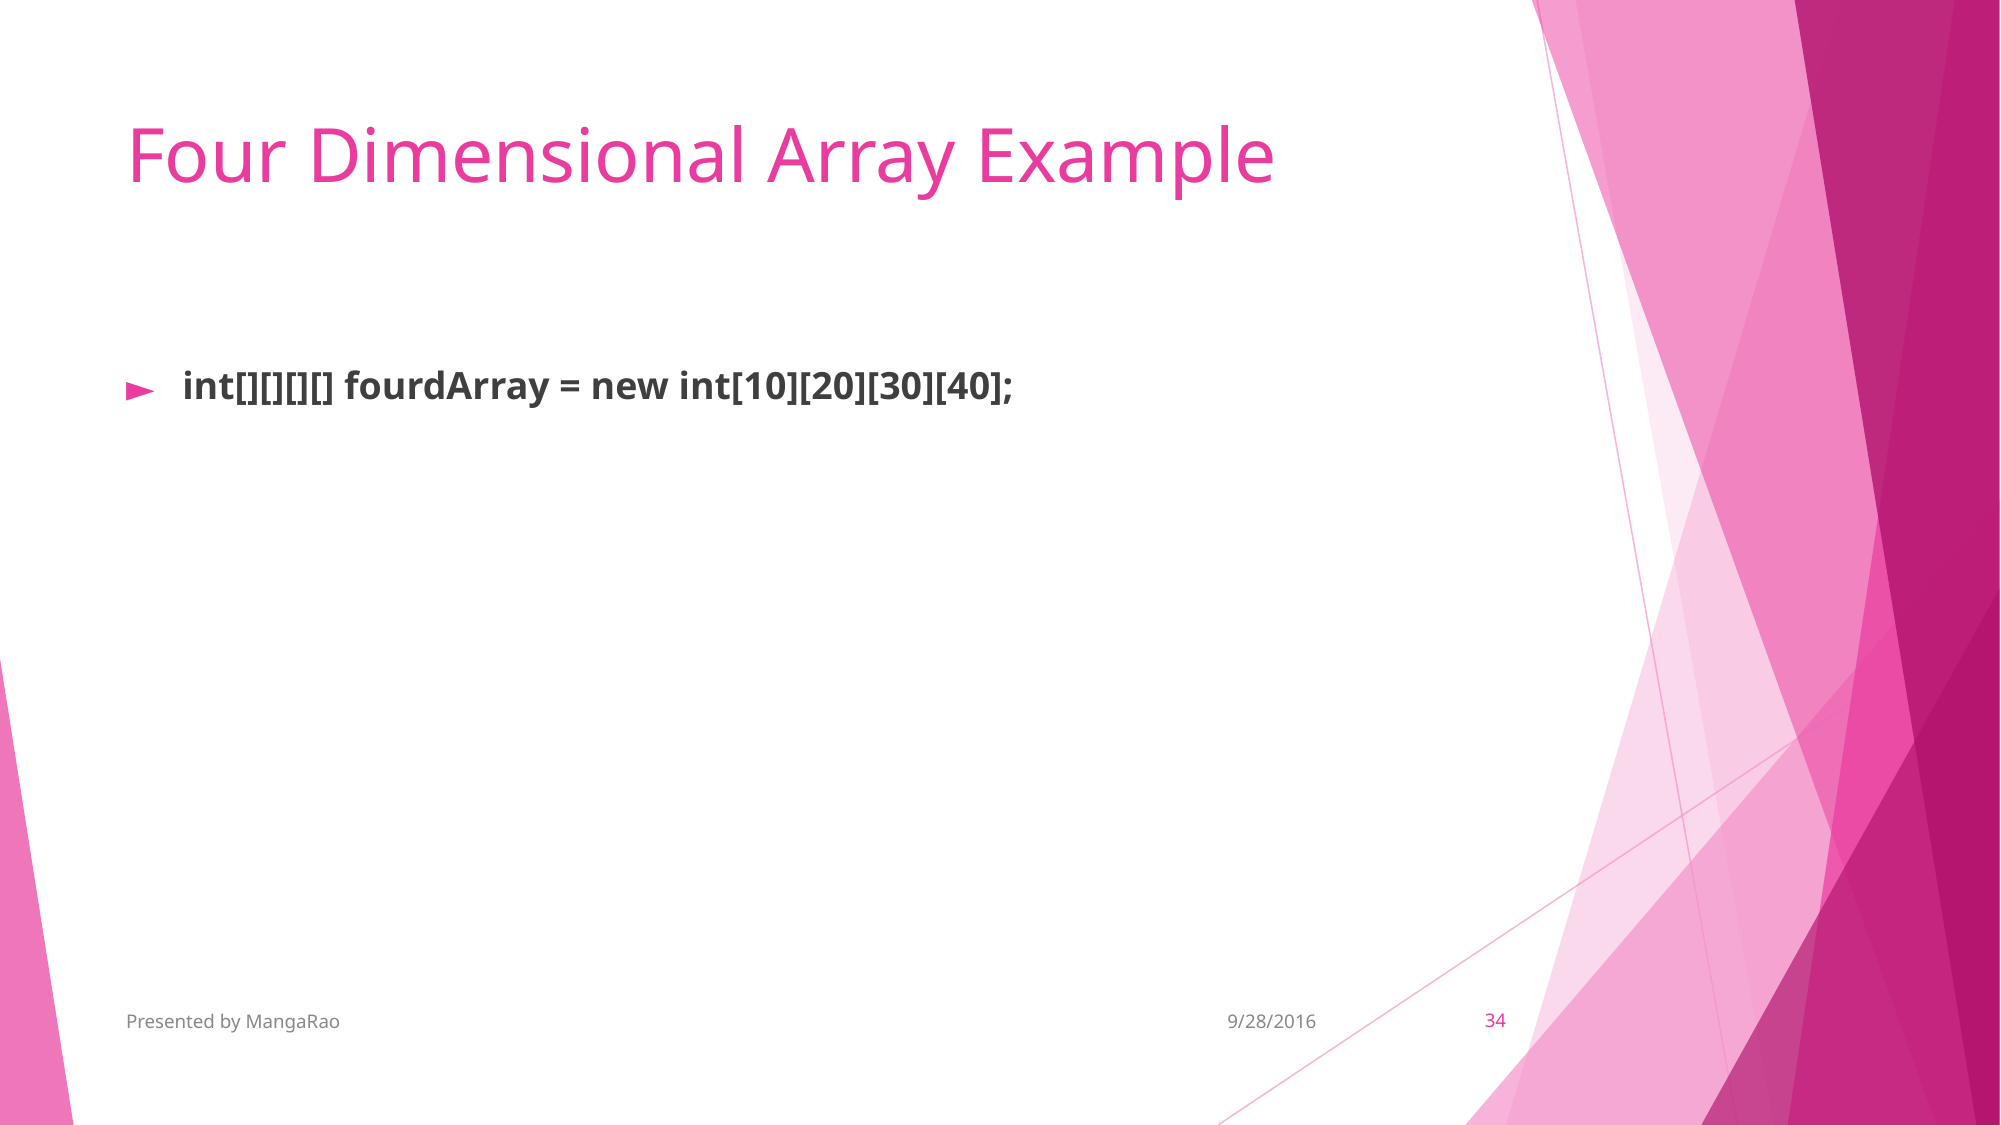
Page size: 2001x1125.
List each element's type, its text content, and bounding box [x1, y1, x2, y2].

list int[][][][] fourdArray = new int[10][20][30][40]; [111, 354, 1522, 992]
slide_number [1181, 991, 1332, 1051]
footer Presented by MangaRao [111, 991, 1145, 1051]
title Four Dimensional Array Example [111, 99, 1522, 317]
slide_number ‹#› [1409, 991, 1522, 1051]
